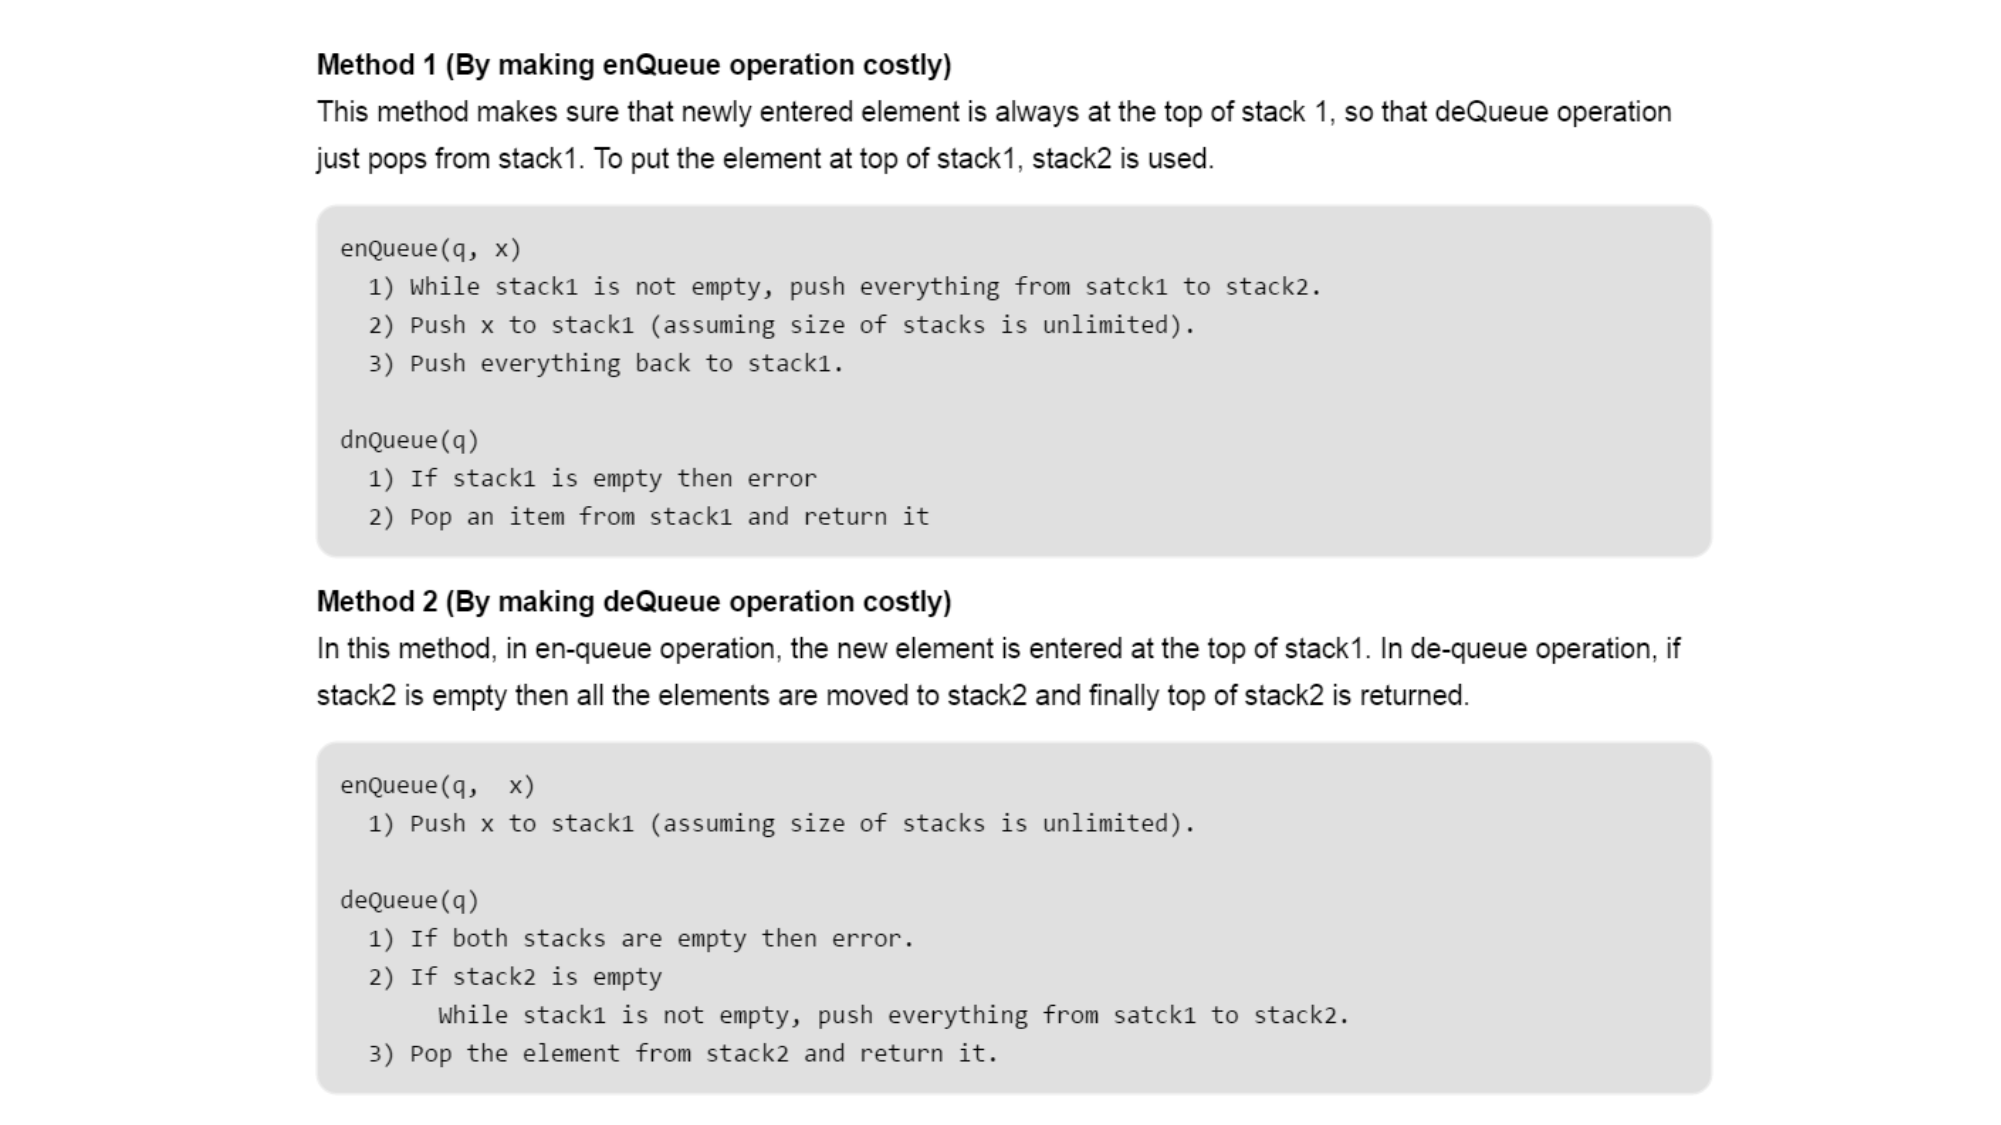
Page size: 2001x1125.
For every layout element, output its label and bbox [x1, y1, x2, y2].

list [297, 35, 1735, 1110]
